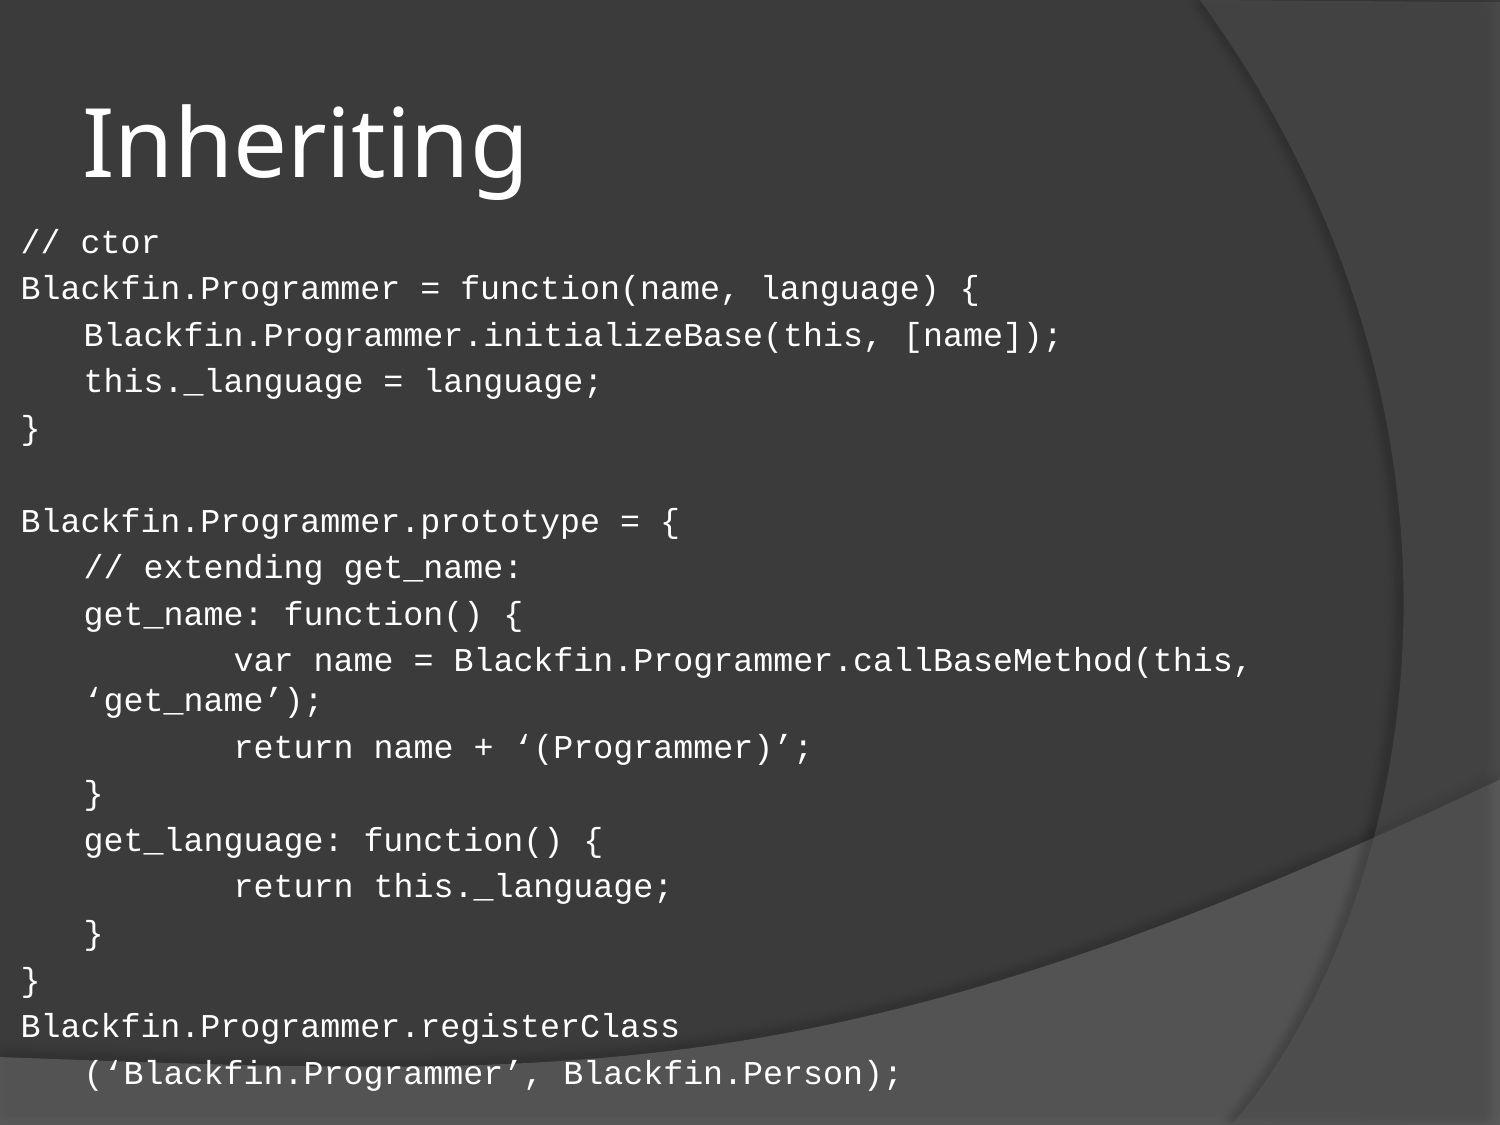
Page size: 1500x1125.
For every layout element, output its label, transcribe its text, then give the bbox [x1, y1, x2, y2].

title Inheriting [75, 45, 1300, 212]
list // ctor Blackfin.Programmer = function(name, language) { Blackfin.Programmer.initializeBase(this, [name]); this._language = language; } Blackfin.Programmer.prototype = { // extending get_name: get_name: function() { var name = Blackfin.Programmer.callBaseMethod(this, ‘get_name’); return name + ‘(Programmer)’; } get_language: function() { return this._language; } } Blackfin.Programmer.registerClass (‘Blackfin.Programmer’, Blackfin.Person); [0, 212, 1500, 1125]
